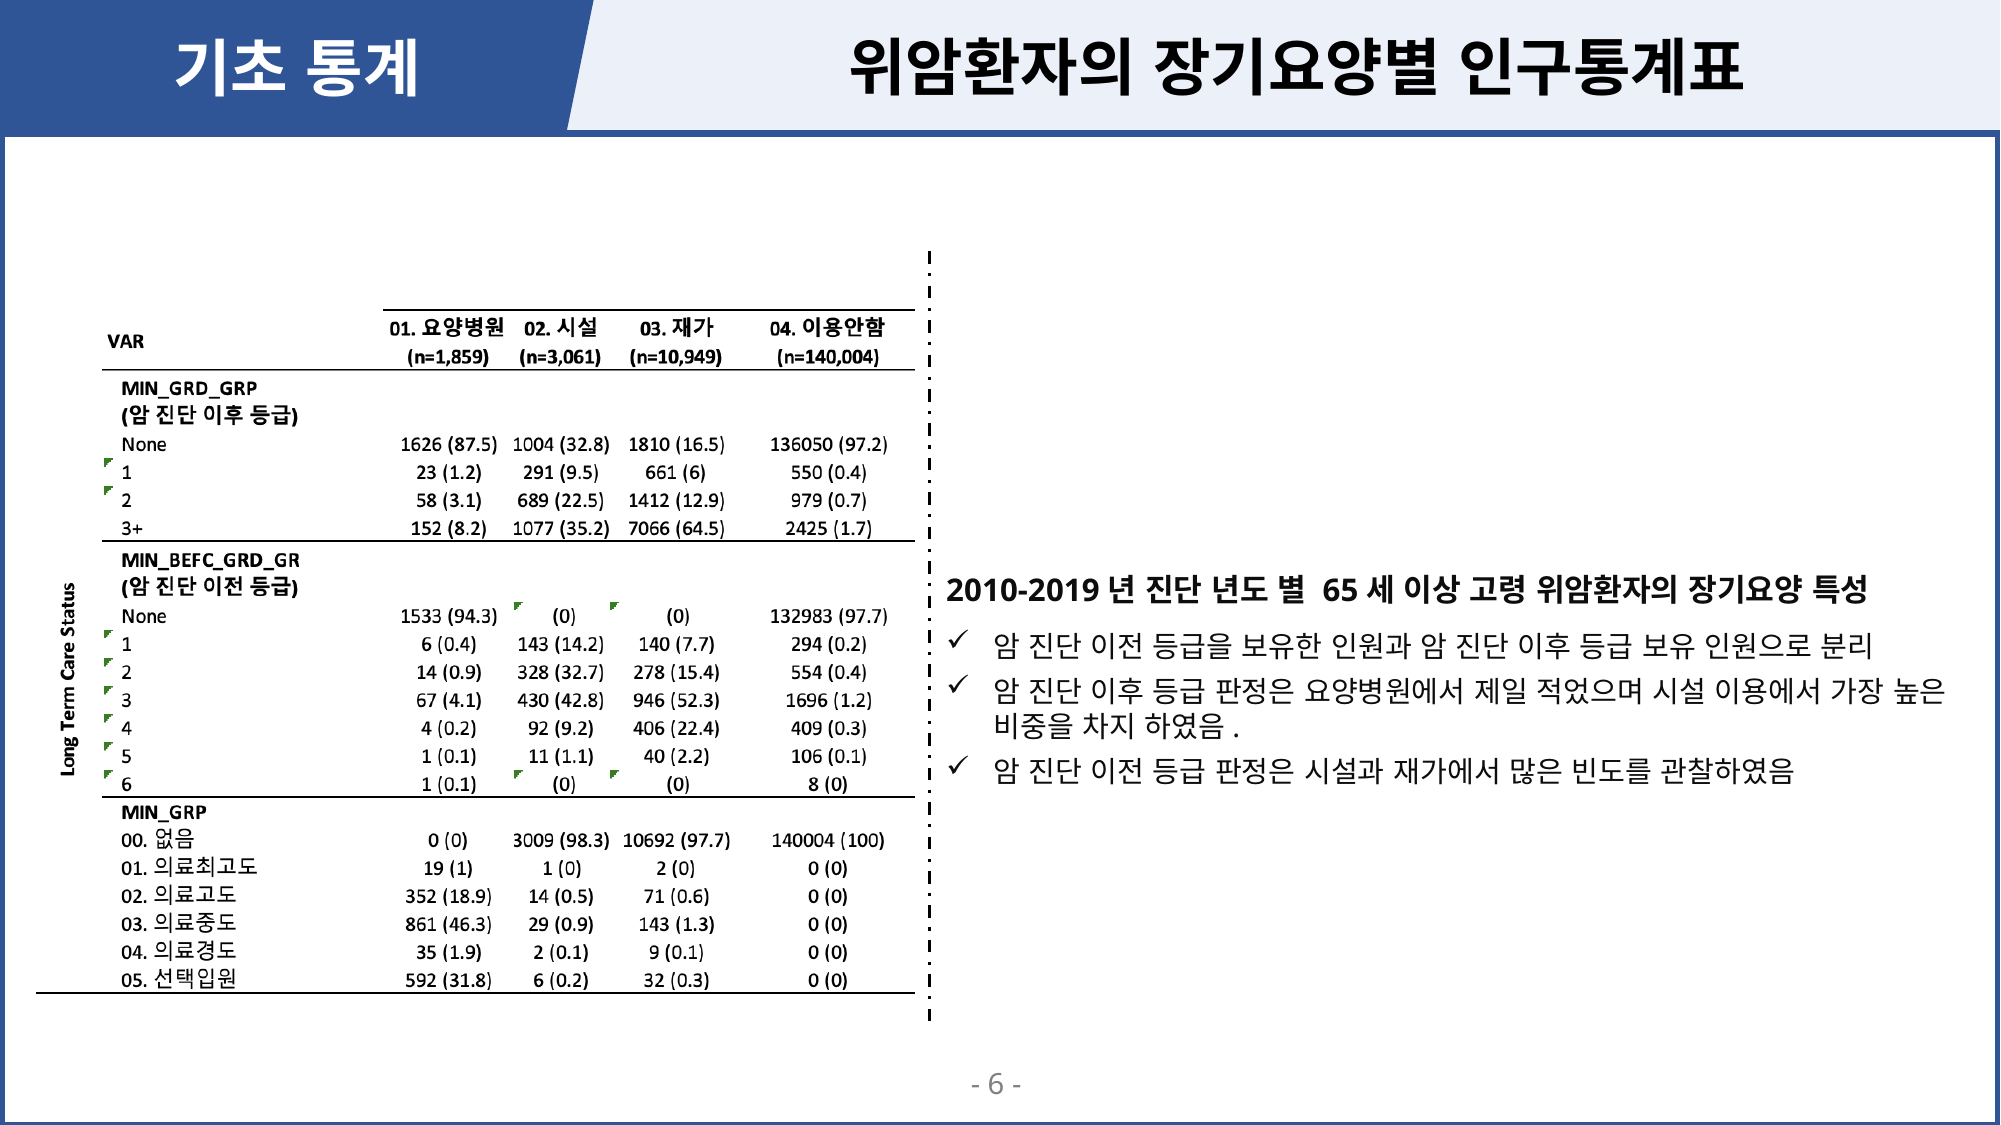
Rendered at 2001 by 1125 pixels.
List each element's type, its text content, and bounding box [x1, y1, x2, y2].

text_box 기초 통계 [0, 0, 595, 137]
text_box 위암환자의 장기요양별 인구통계표 [594, 20, 2000, 111]
picture [16, 272, 927, 1004]
text_box [1, 132, 1999, 1125]
text_box 2010-2019년 진단 년도 별 65세 이상 고령 위암환자의 장기요양 특성 암 진단 이전 등급을 보유한 인원과 암 진단 이후 등급 보유 인원으로 분리 암 진단 이후 등급 판정은 요양병원에서 제일 적었으며 시설 이용에서 가장 높은 비중을 차지 하였음. 암 진단 이전 등급 판정은 시설과 재가에서 많은 빈도를 관찰하였음 [930, 562, 1981, 797]
text_box [568, 0, 2000, 136]
